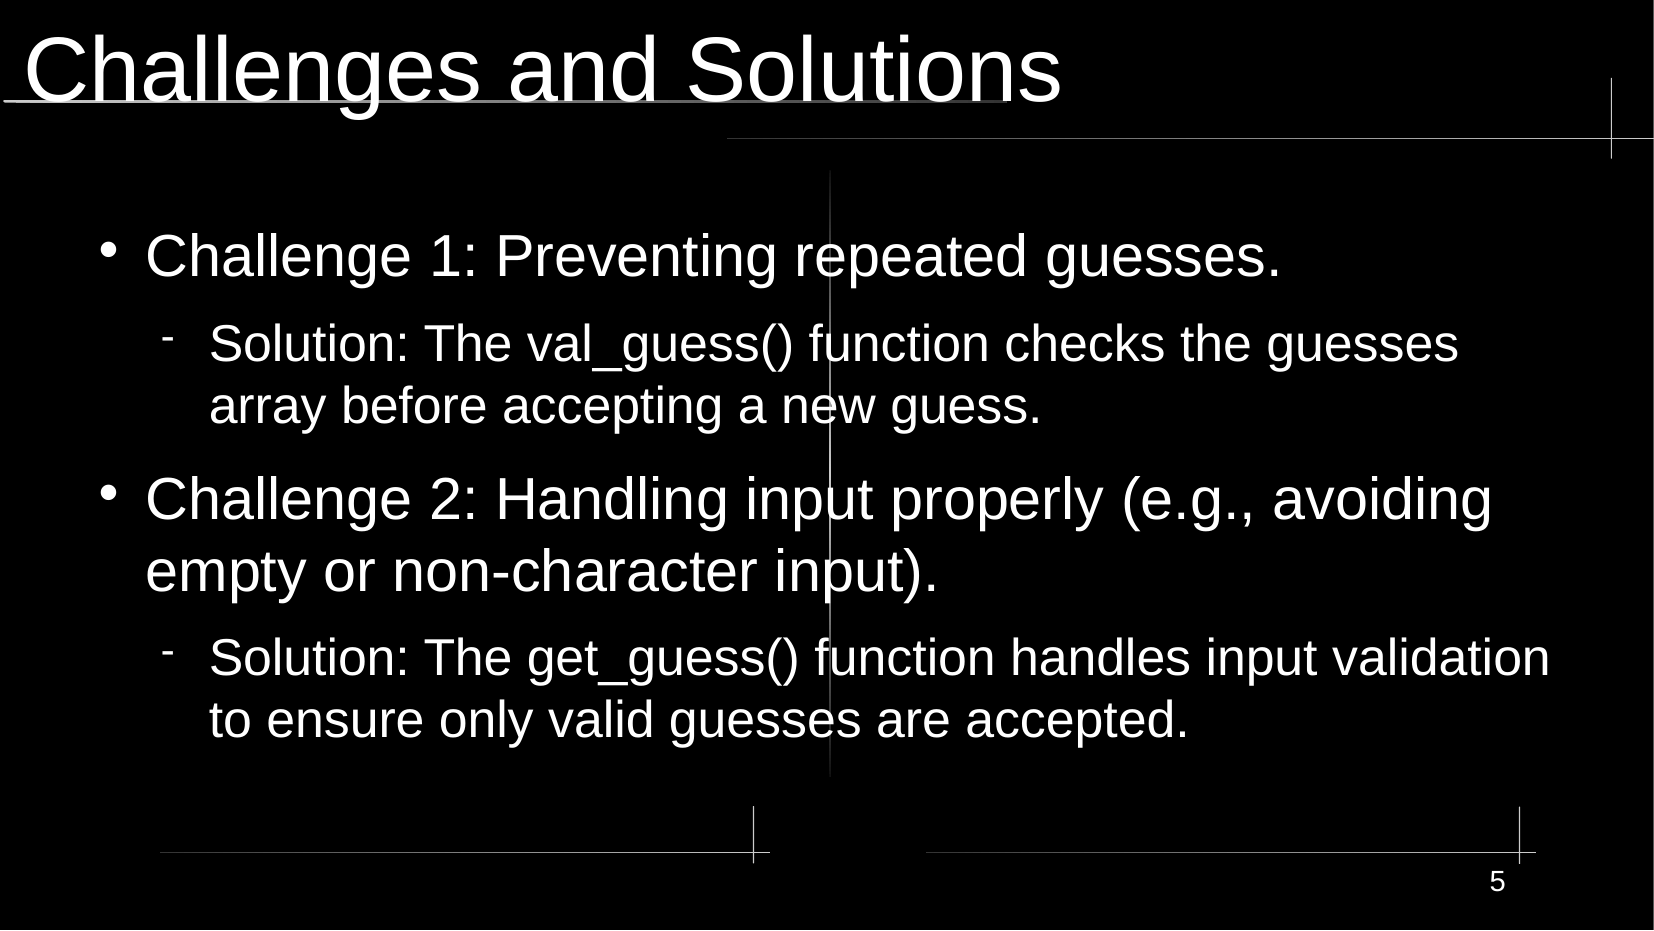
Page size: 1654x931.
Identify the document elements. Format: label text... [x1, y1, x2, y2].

slide_number 5 [1240, 862, 1506, 930]
title Challenges and Solutions [23, 11, 1589, 119]
list Challenge 1: Preventing repeated guesses. Solution: The val_guess() function checks the guesses array before accepting a new guess. Challenge 2: Handling input properly (e.g., avoiding empty or non-character input). Solution: The get_guess() function handles input validation to ensure only valid guesses are accepted. [82, 217, 1571, 757]
